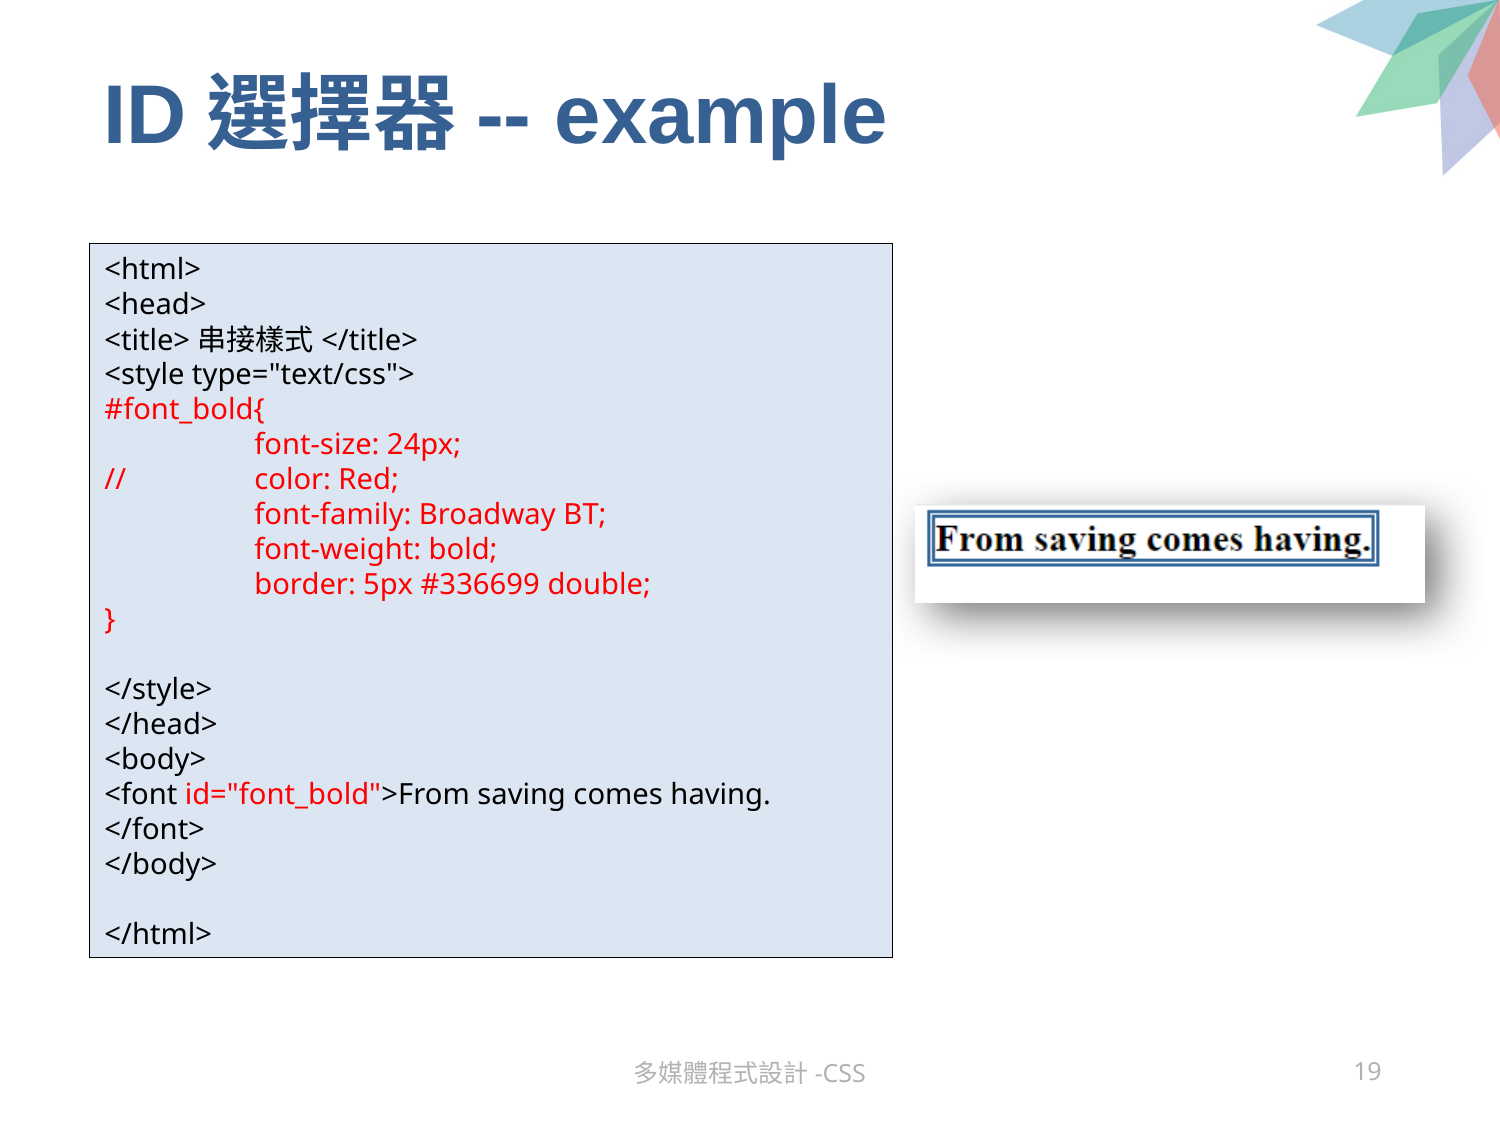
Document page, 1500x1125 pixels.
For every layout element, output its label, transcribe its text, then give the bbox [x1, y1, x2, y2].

title ID選擇器-- example [88, 7, 1397, 213]
text_box <html> <head> <title>串接樣式</title> <style type="text/css"> #font_bold{ font-size: 24px; // color: Red; font-family: Broadway BT; font-weight: bold; border: 5px #336699 double; } </style> </head> <body> <font id="font_bold">From saving comes having. </font> </body> </html> [89, 243, 893, 958]
picture [0, 0, 1500, 1125]
footer 多媒體程式設計-CSS [496, 1042, 1004, 1103]
slide_number 19 [1059, 1042, 1397, 1103]
